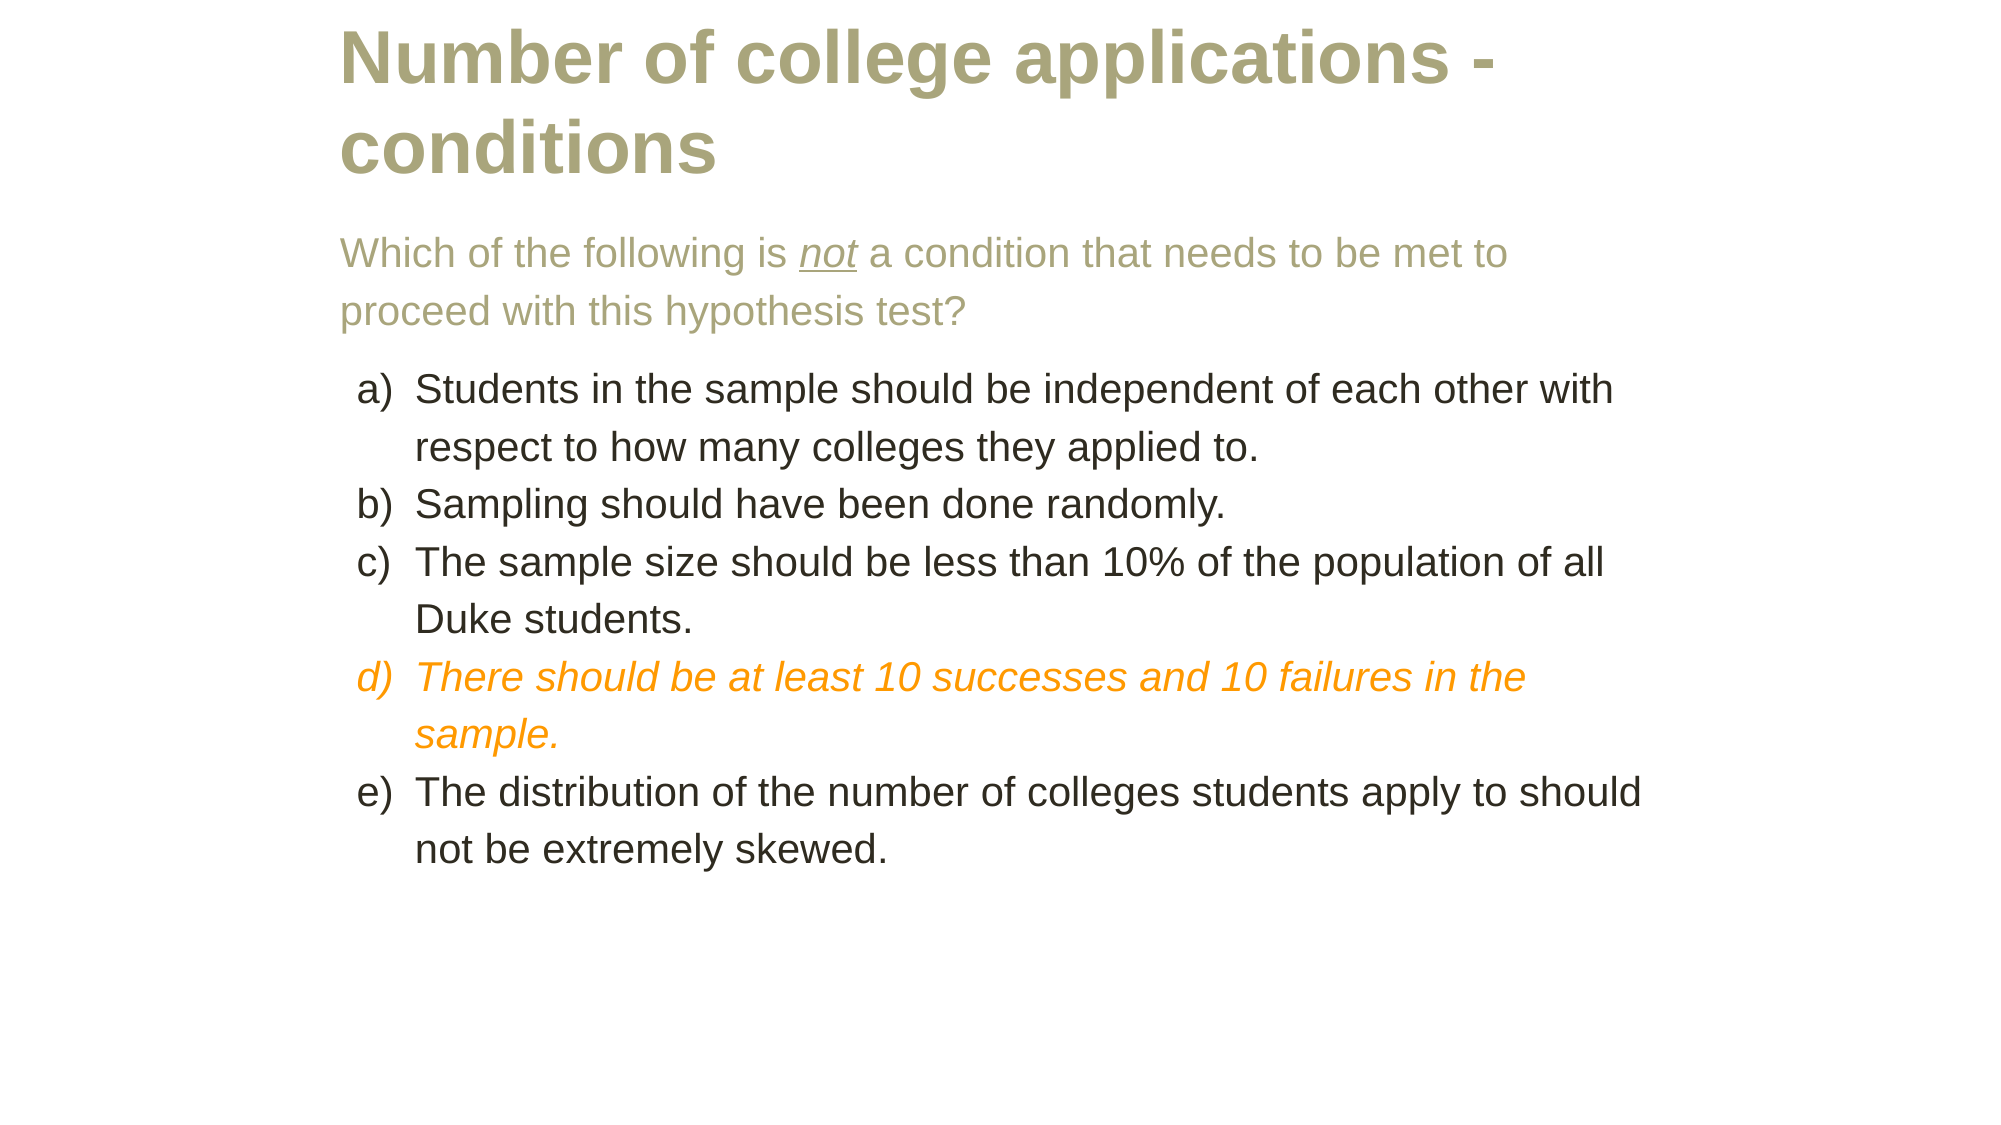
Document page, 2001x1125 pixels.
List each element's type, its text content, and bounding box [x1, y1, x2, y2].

list Which of the following is not a condition that needs to be met to proceed with this hypothesis test? Students in the sample should be independent of each other with respect to how many colleges they applied to. Sampling should have been done randomly. The sample size should be less than 10% of the population of all Duke students. There should be at least 10 successes and 10 failures in the sample. The distribution of the number of colleges students apply to should not be extremely skewed. [325, 204, 1675, 914]
title Number of college applications - conditions [325, 16, 1675, 204]
